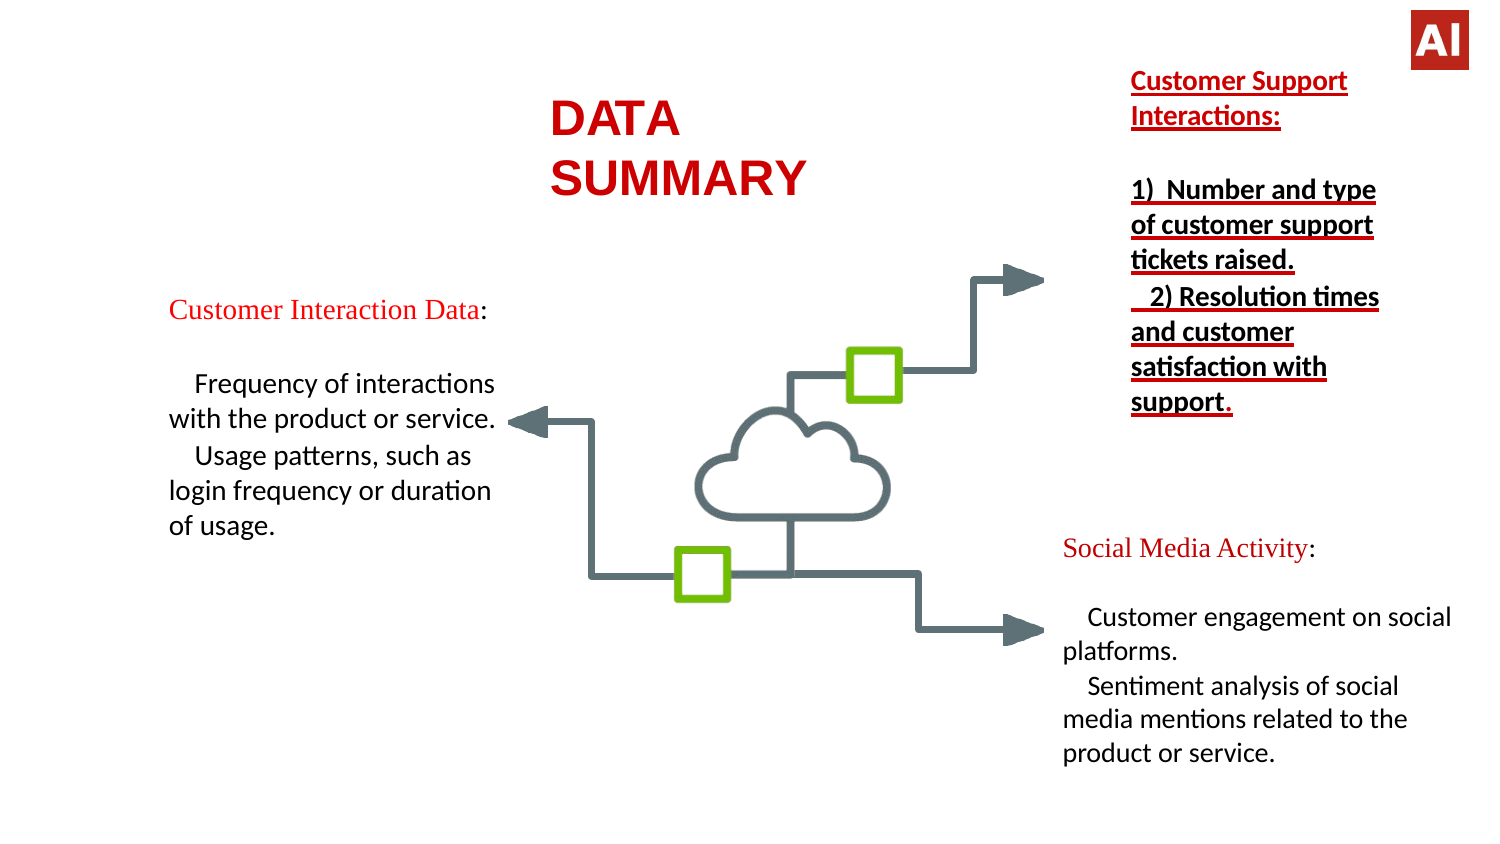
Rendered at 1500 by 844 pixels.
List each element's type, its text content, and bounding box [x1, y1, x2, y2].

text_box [623, 309, 1044, 646]
text_box Social Media Activity: Customer engagement on social platforms. Sentiment analysis of social media mentions related to the product or service. [1062, 496, 1458, 769]
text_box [508, 264, 1044, 581]
picture [1411, 10, 1469, 70]
text_box Customer Interaction Data: Frequency of interactions with the product or service. Usage patterns, such as login frequency or duration of usage. [166, 251, 512, 542]
title DATA SUMMARY [547, 82, 952, 226]
text_box Customer Support Interactions: 1) Number and type of customer support tickets raised. 2) Resolution times and customer satisfaction with support. [1128, 59, 1395, 418]
